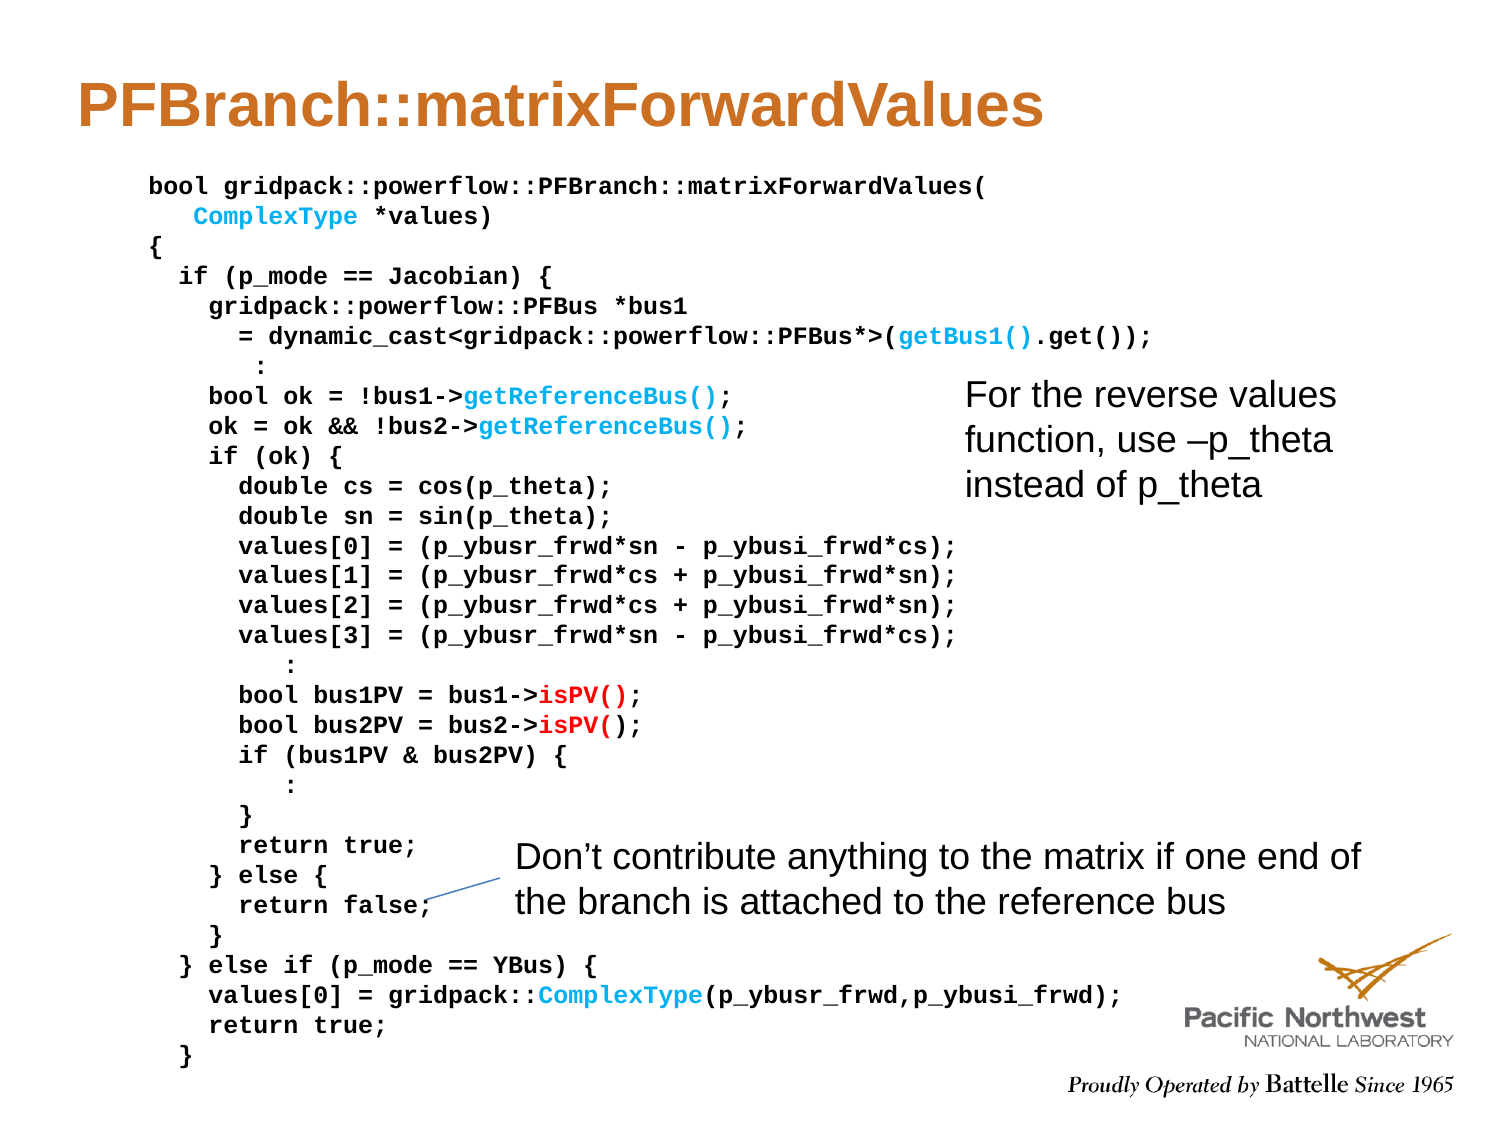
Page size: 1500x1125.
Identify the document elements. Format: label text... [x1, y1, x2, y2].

text_box For the reverse values function, use –p_theta instead of p_theta [950, 362, 1438, 513]
picture [1065, 930, 1500, 1125]
title PFBranch::matrixForwardValues [77, 75, 1424, 238]
text_box Don’t contribute anything to the matrix if one end of the branch is attached to the reference bus [499, 824, 1413, 930]
text_box bool gridpack::powerflow::PFBranch::matrixForwardValues( ComplexType *values) { if (p_mode == Jacobian) { gridpack::powerflow::PFBus *bus1 = dynamic_cast<gridpack::powerflow::PFBus*>(getBus1().get()); : bool ok = !bus1->getReferenceBus(); ok = ok && !bus2->getReferenceBus(); if (ok) { double cs = cos(p_theta); double sn = sin(p_theta); values[0] = (p_ybusr_frwd*sn - p_ybusi_frwd*cs); values[1] = (p_ybusr_frwd*cs + p_ybusi_frwd*sn); values[2] = (p_ybusr_frwd*cs + p_ybusi_frwd*sn); values[3] = (p_ybusr_frwd*sn - p_ybusi_frwd*cs); : bool bus1PV = bus1->isPV(); bool bus2PV = bus2->isPV(); if (bus1PV & bus2PV) { : } return true; } else { return false; } } else if (p_mode == YBus) { values[0] = gridpack::ComplexType(p_ybusr_frwd,p_ybusi_frwd); return true; } [133, 162, 1169, 1076]
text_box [424, 877, 501, 901]
